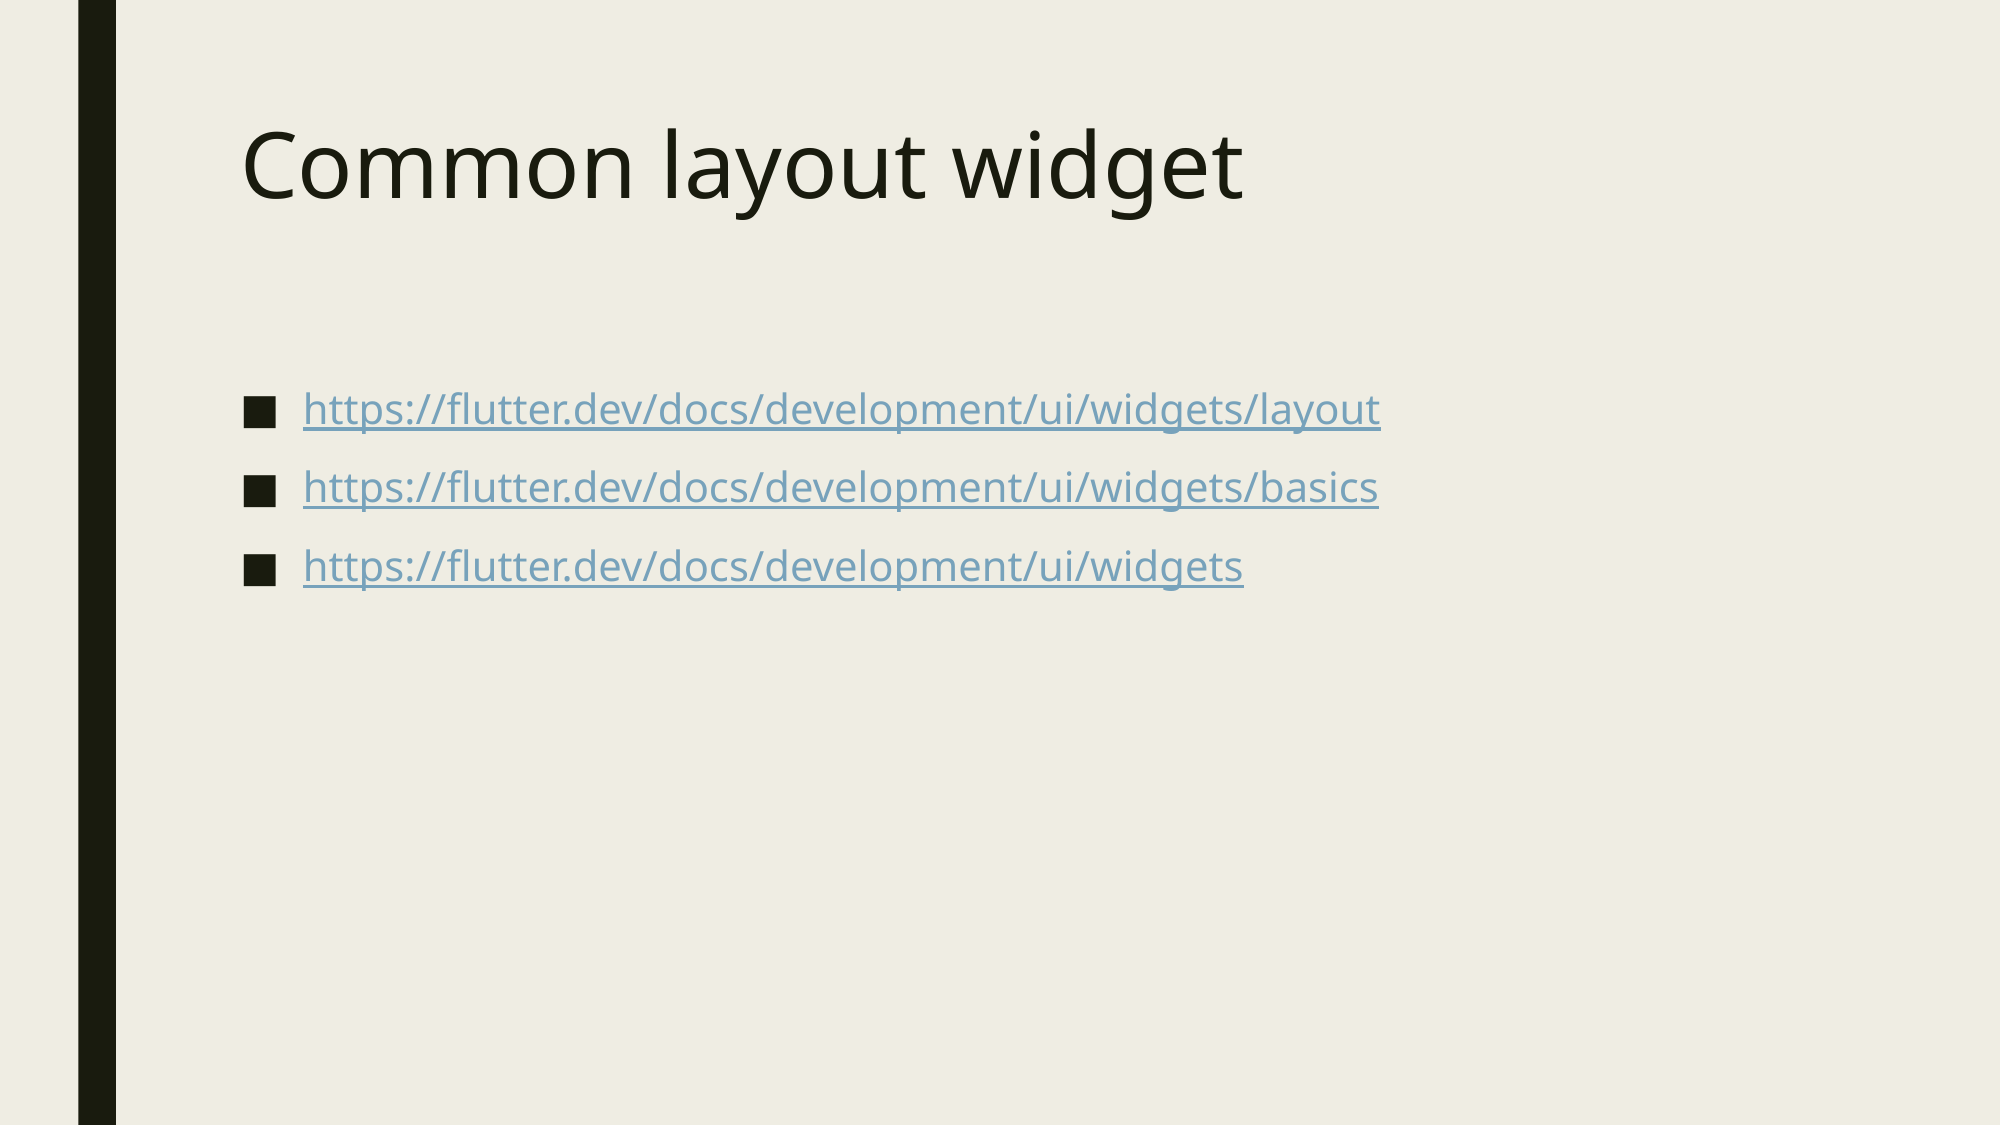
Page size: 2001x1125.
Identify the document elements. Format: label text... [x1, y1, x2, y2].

title Common layout widget [225, 112, 1800, 357]
list https://flutter.dev/docs/development/ui/widgets/layout https://flutter.dev/docs/development/ui/widgets/basics https://flutter.dev/docs/development/ui/widgets [225, 375, 1800, 963]
